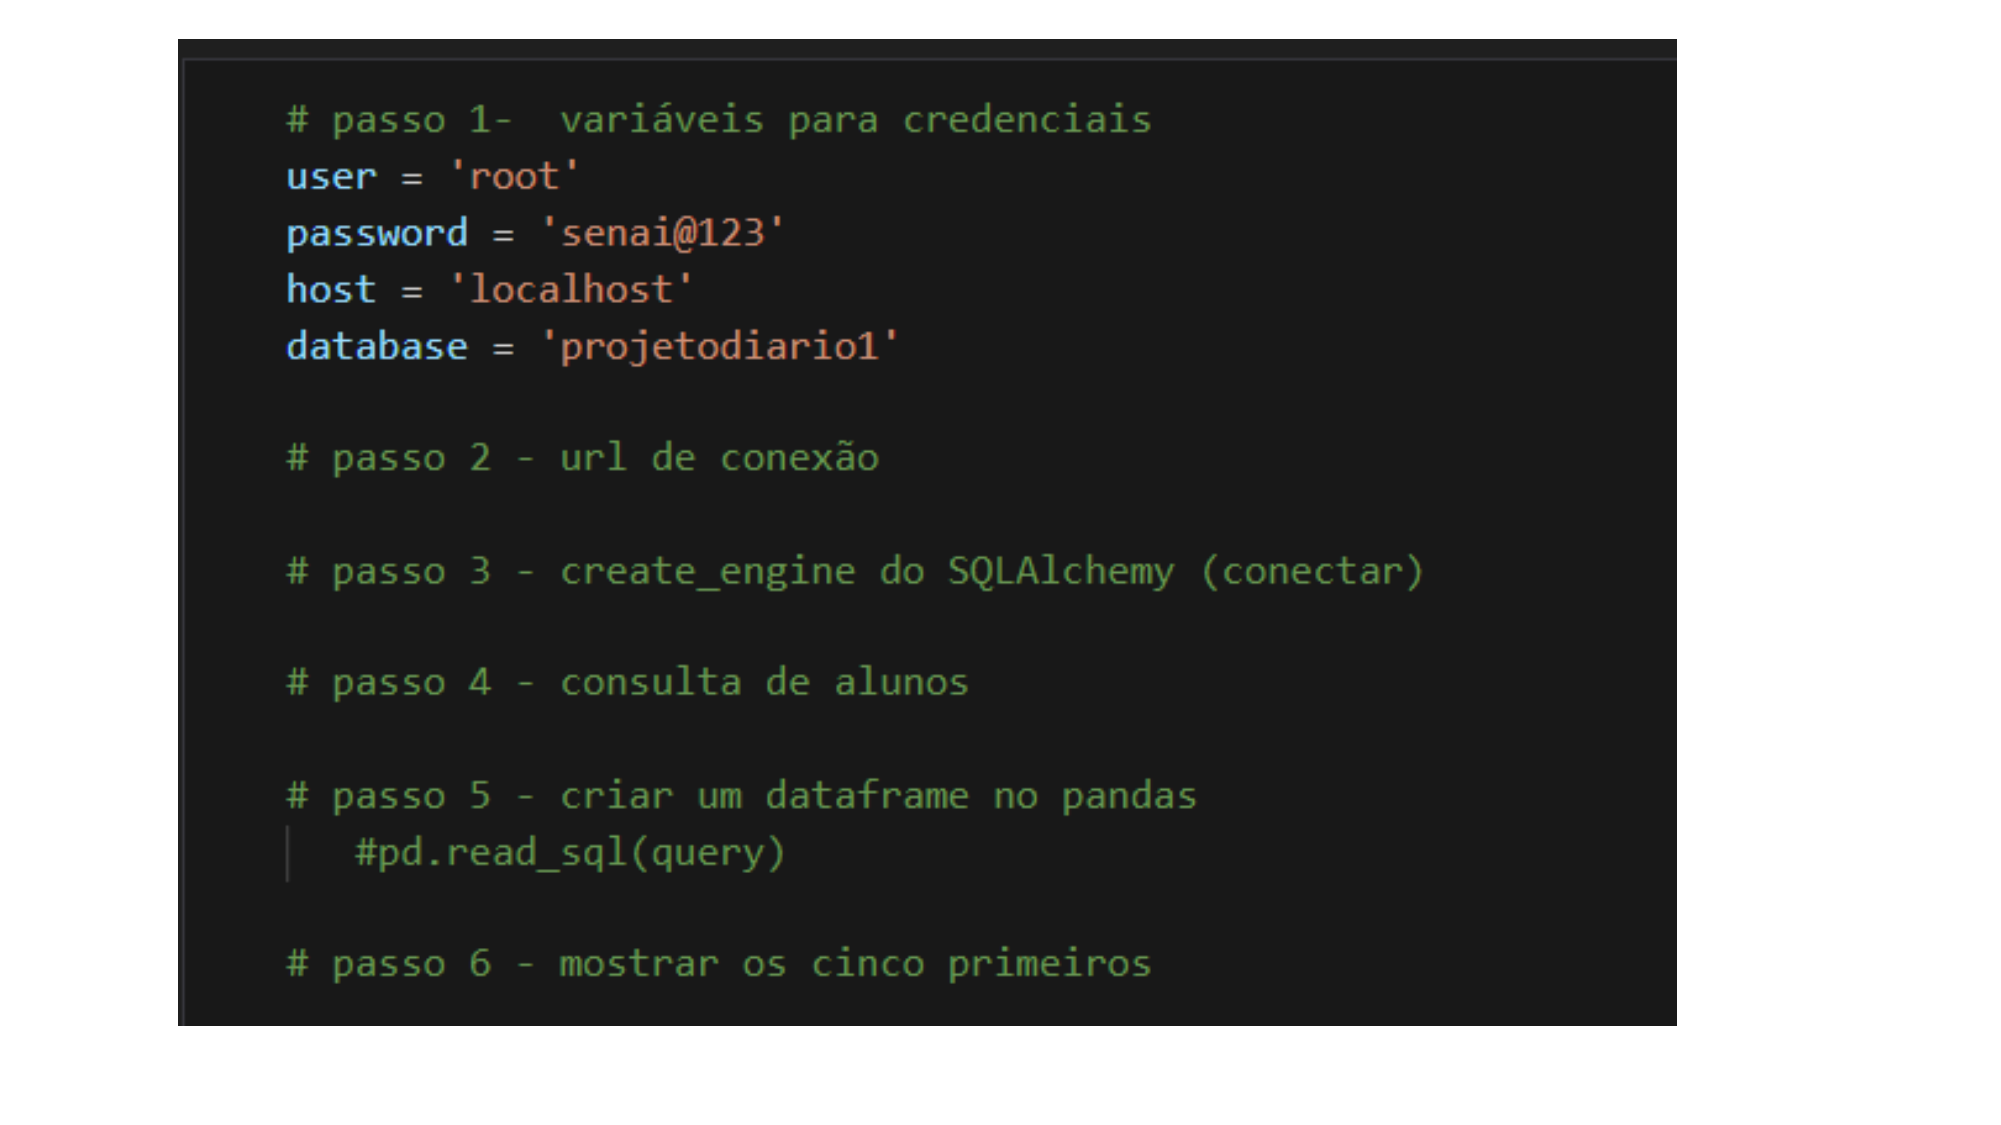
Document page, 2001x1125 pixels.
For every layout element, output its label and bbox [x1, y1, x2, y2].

picture [178, 39, 1677, 1026]
